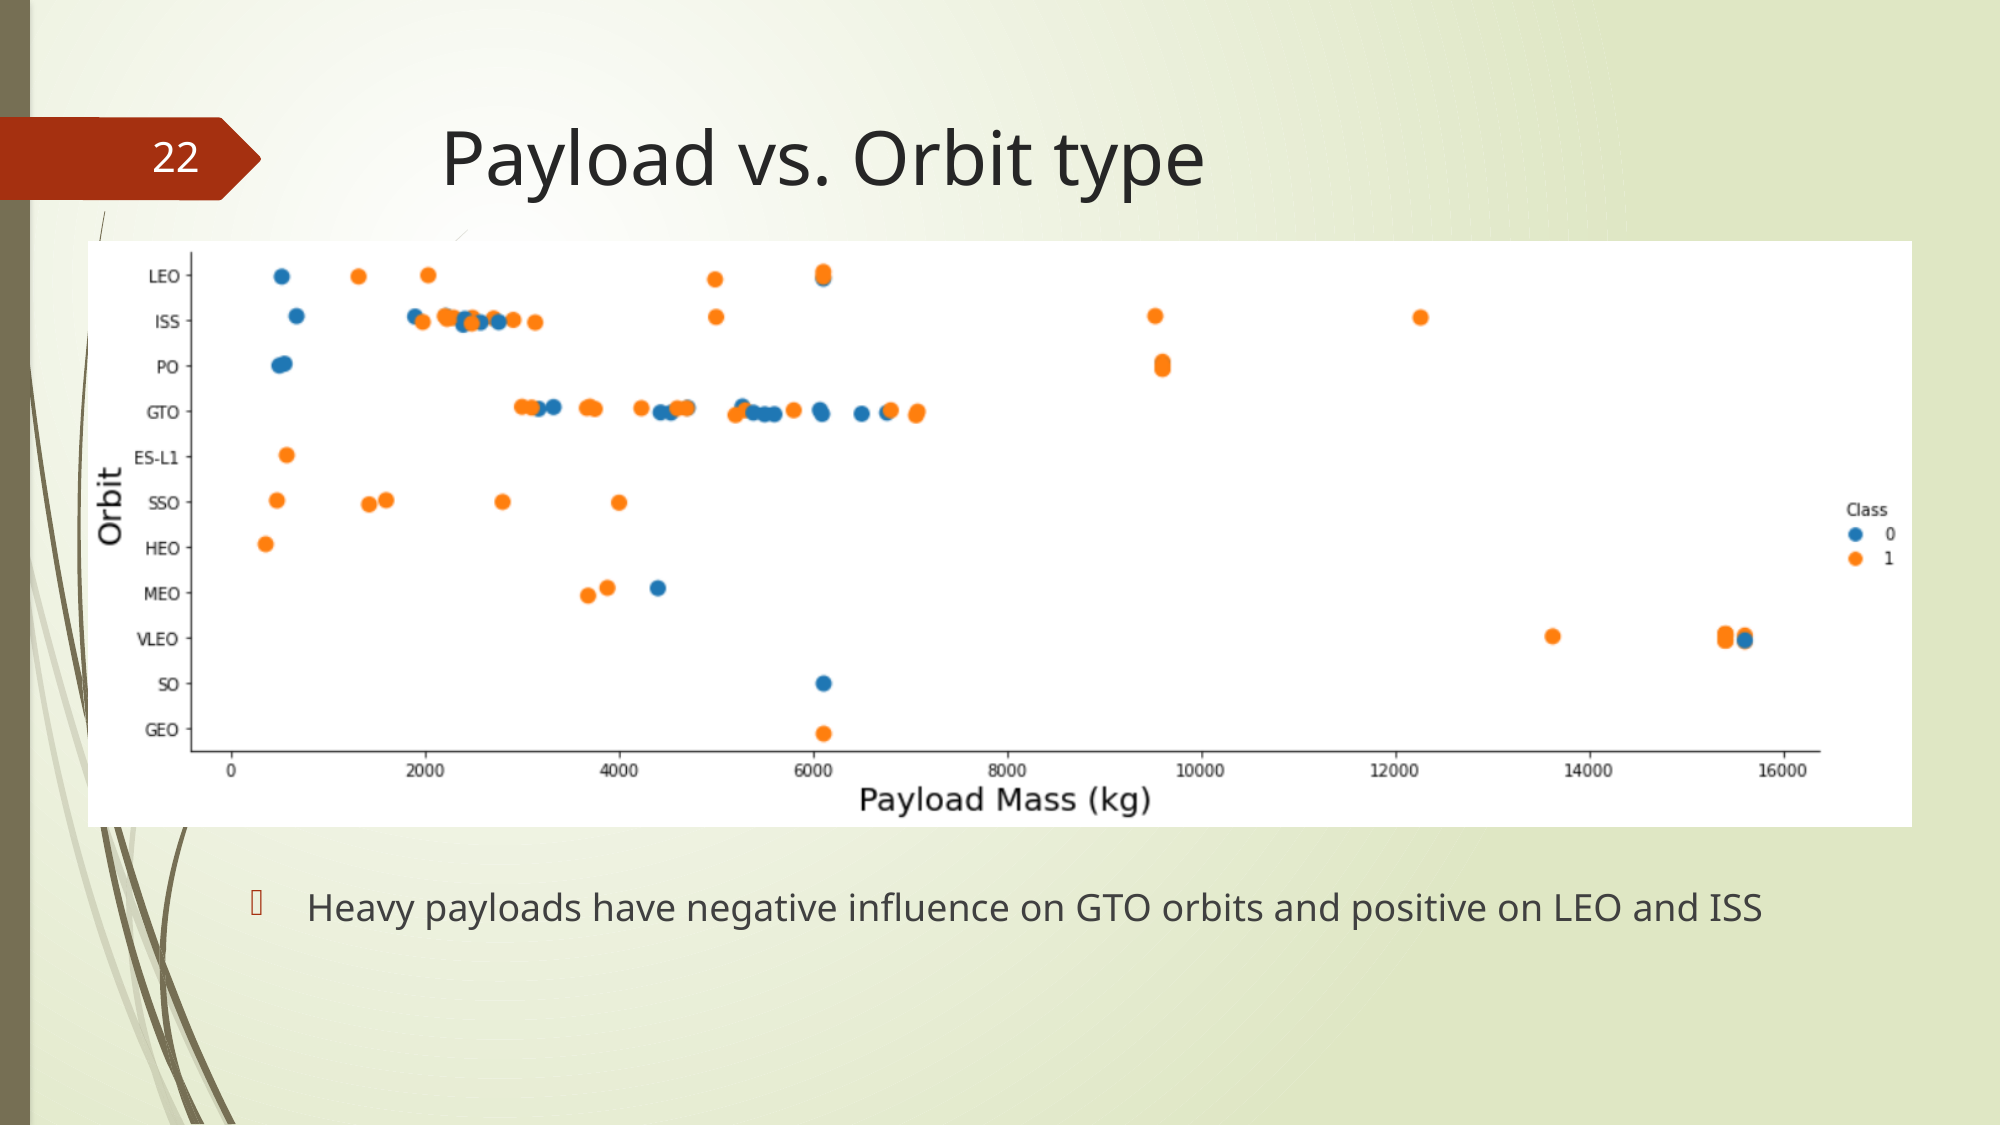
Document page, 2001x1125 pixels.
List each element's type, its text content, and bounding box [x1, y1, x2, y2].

title Payload vs. Orbit type [425, 102, 1888, 241]
list Heavy payloads have negative influence on GTO orbits and positive on LEO and ISS [235, 876, 1811, 1050]
picture [88, 241, 1912, 827]
slide_number 22 [87, 129, 216, 190]
